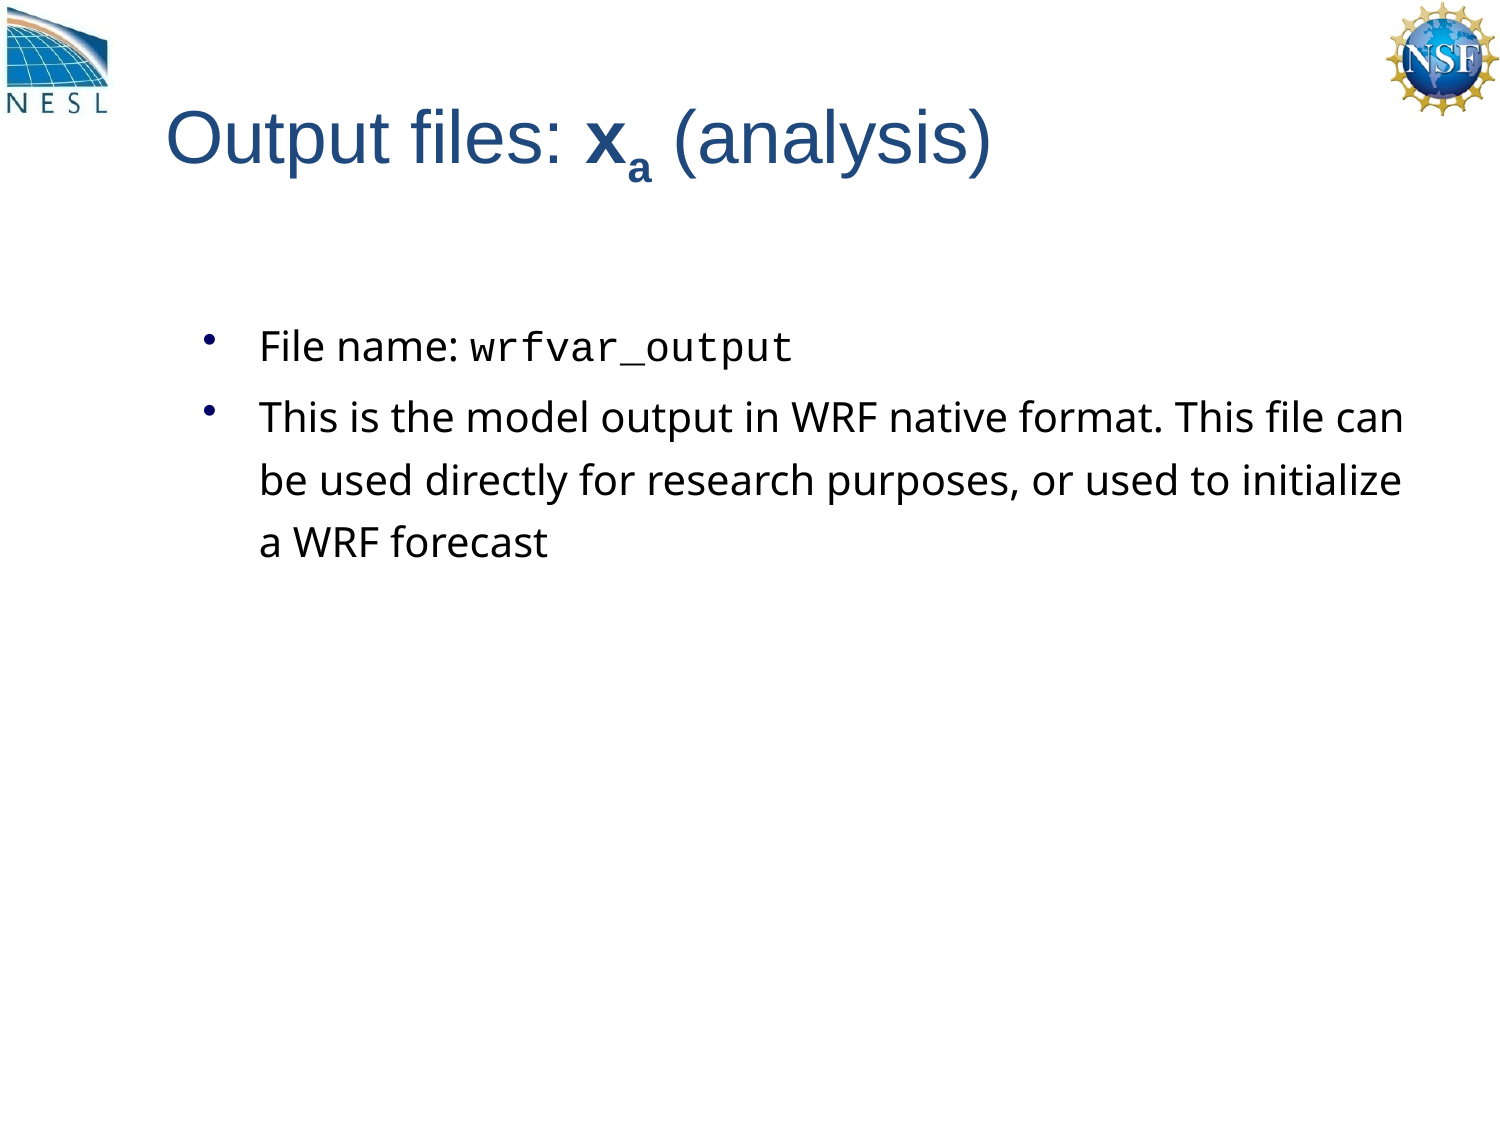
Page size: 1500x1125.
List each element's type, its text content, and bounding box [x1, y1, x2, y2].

picture [1384, 0, 1500, 117]
list File name: wrfvar_output This is the model output in WRF native format. This file can be used directly for research purposes, or used to initialize a WRF forecast [187, 299, 1438, 1013]
picture [0, 0, 113, 117]
title Output files: xa (analysis) [150, 46, 1382, 234]
